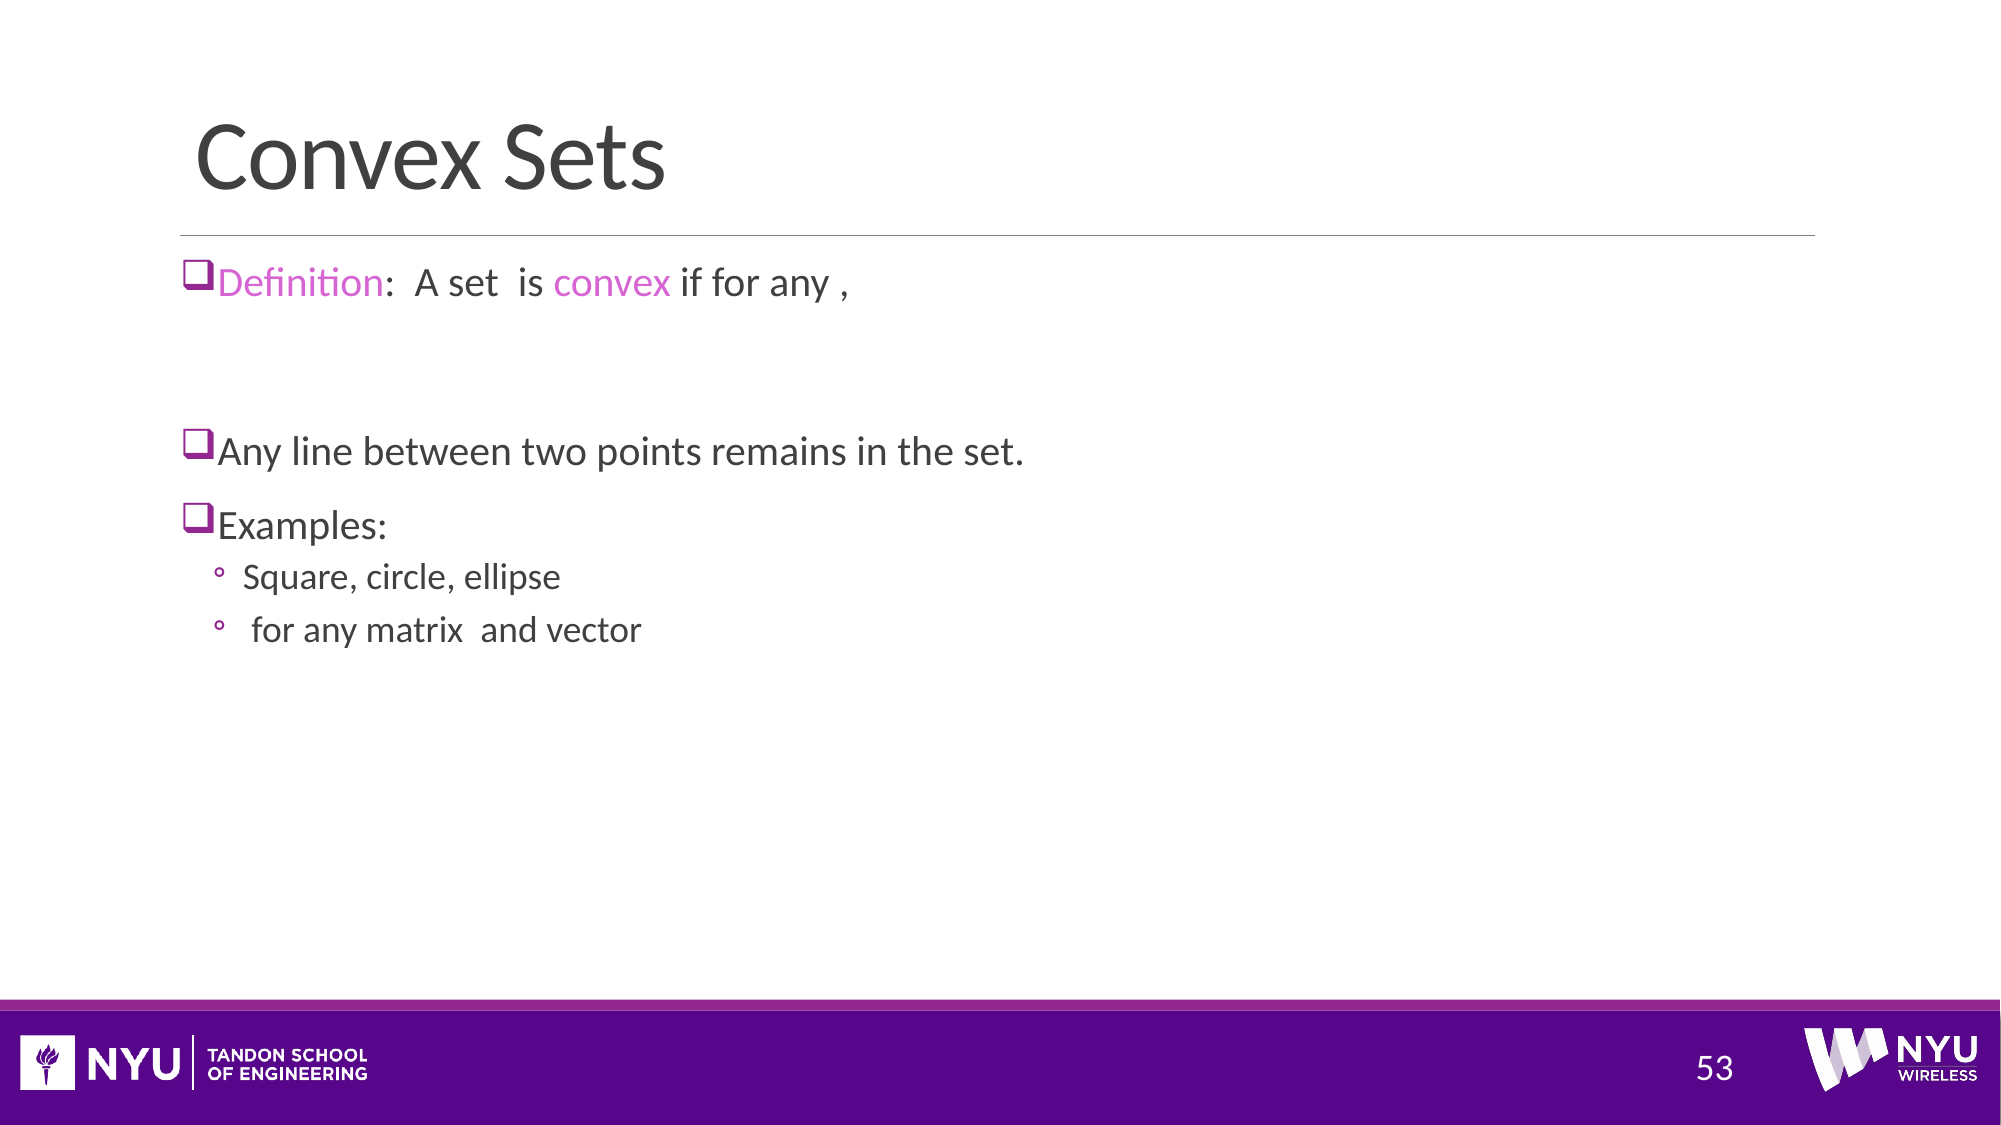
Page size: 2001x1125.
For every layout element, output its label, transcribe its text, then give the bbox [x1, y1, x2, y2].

title Convex Sets [180, 47, 1830, 218]
slide_number 53 [1533, 1035, 1749, 1096]
